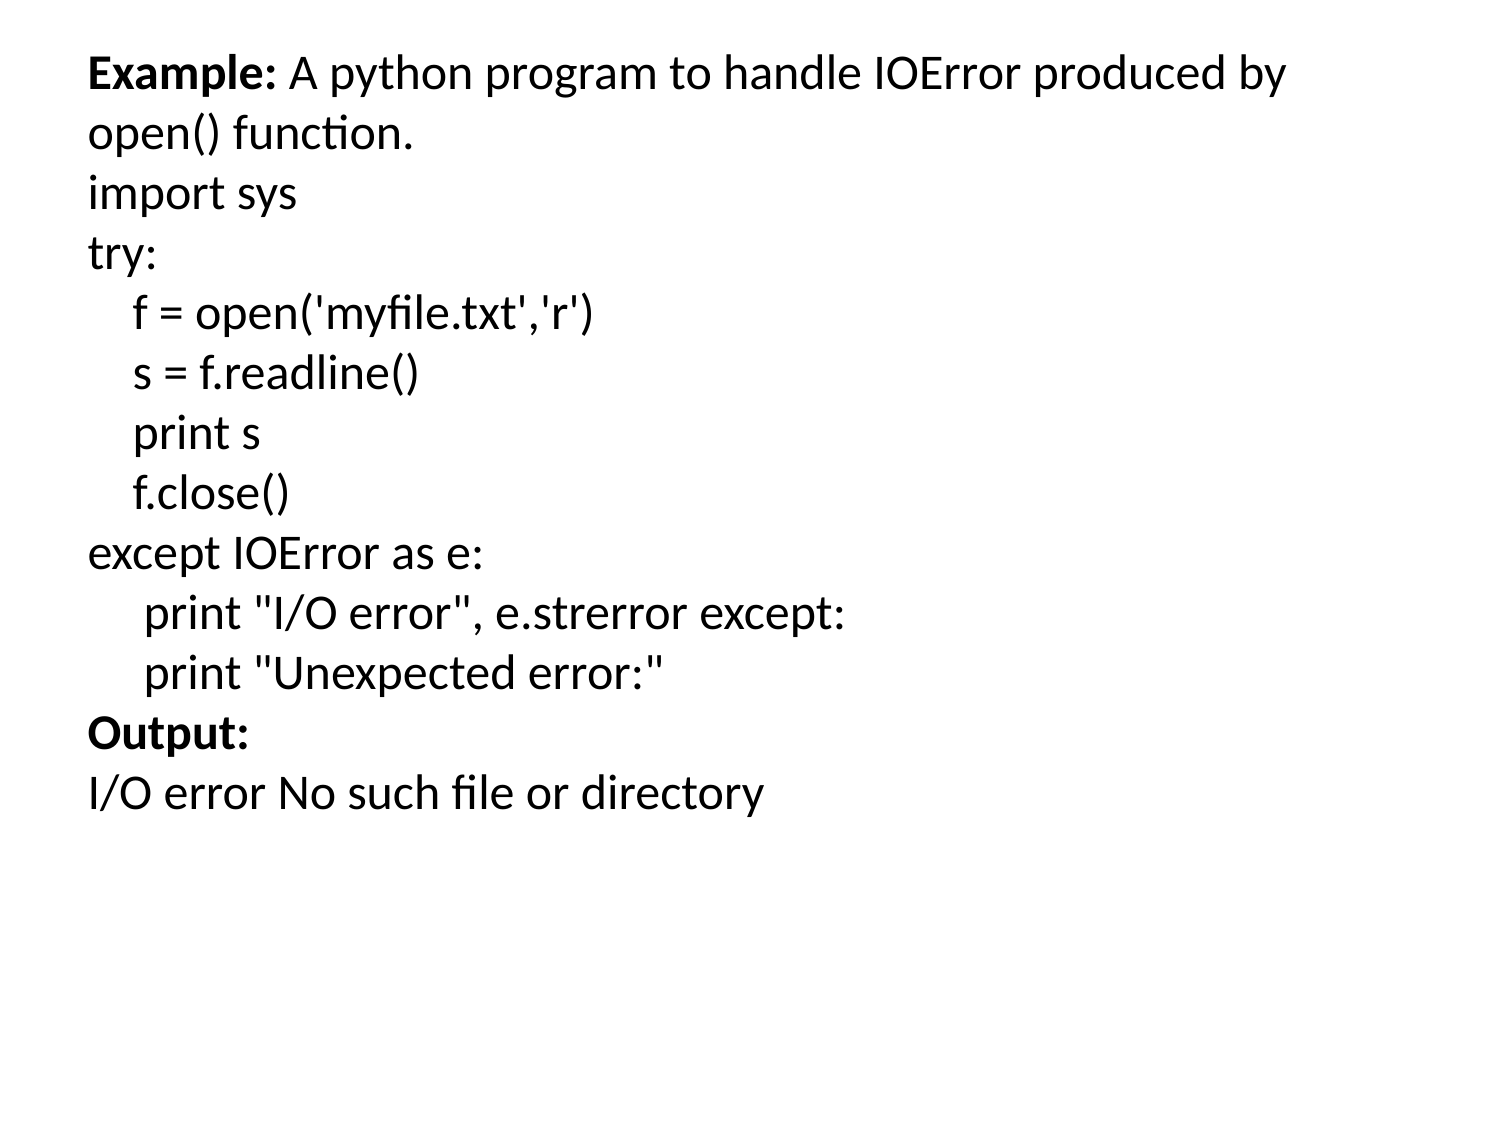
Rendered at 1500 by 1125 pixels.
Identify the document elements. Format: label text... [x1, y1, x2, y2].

text_box Example: A python program to handle IOError produced by open() function. import sys try: f = open('myfile.txt','r') s = f.readline() print s f.close() except IOError as e: print "I/O error", e.strerror except: print "Unexpected error:" Output: I/O error No such file or directory [87, 37, 1408, 877]
